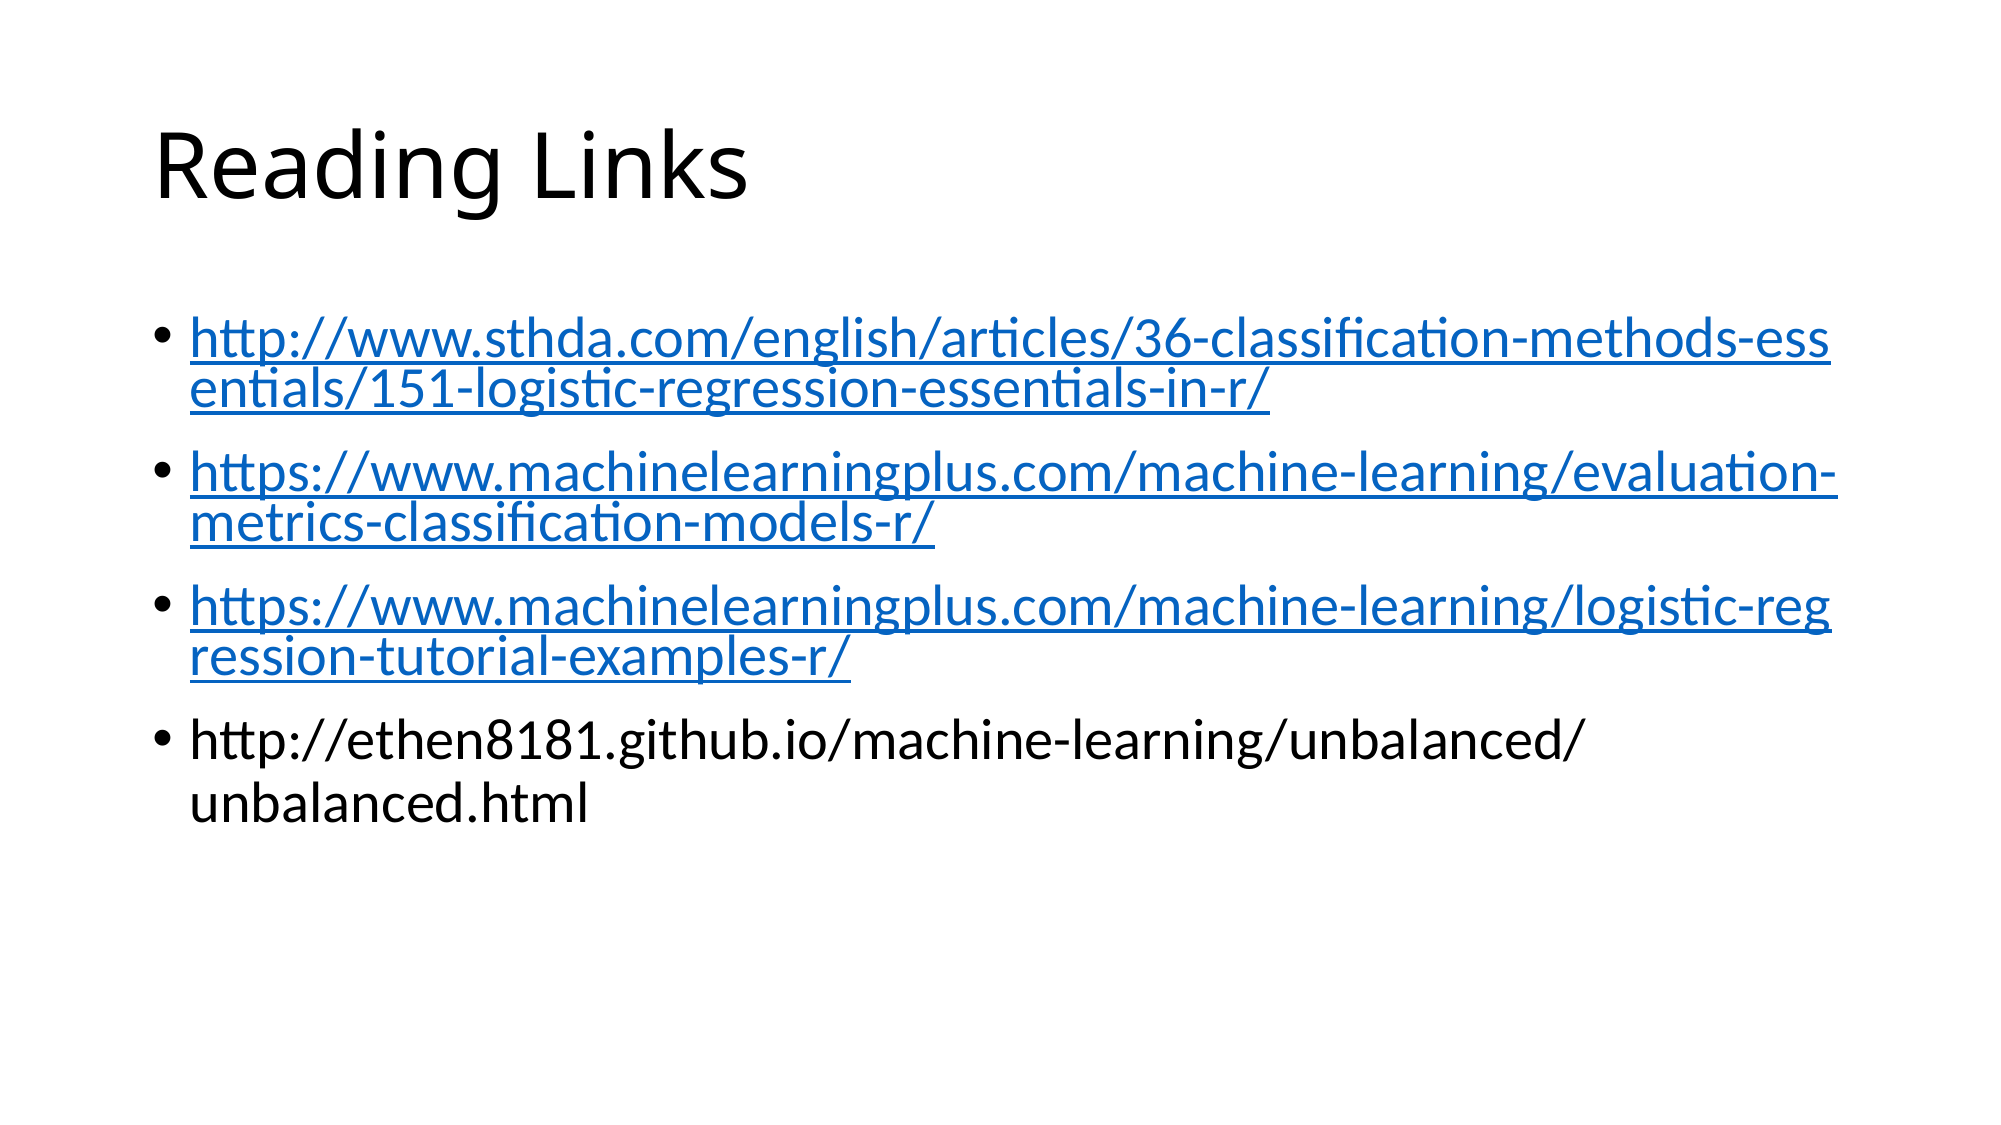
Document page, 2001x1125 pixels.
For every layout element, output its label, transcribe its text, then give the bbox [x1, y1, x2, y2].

list http://www.sthda.com/english/articles/36-classification-methods-essentials/151-logistic-regression-essentials-in-r/ https://www.machinelearningplus.com/machine-learning/evaluation-metrics-classification-models-r/ https://www.machinelearningplus.com/machine-learning/logistic-regression-tutorial-examples-r/ http://ethen8181.github.io/machine-learning/unbalanced/unbalanced.html [137, 299, 1863, 1014]
title Reading Links [137, 59, 1863, 278]
